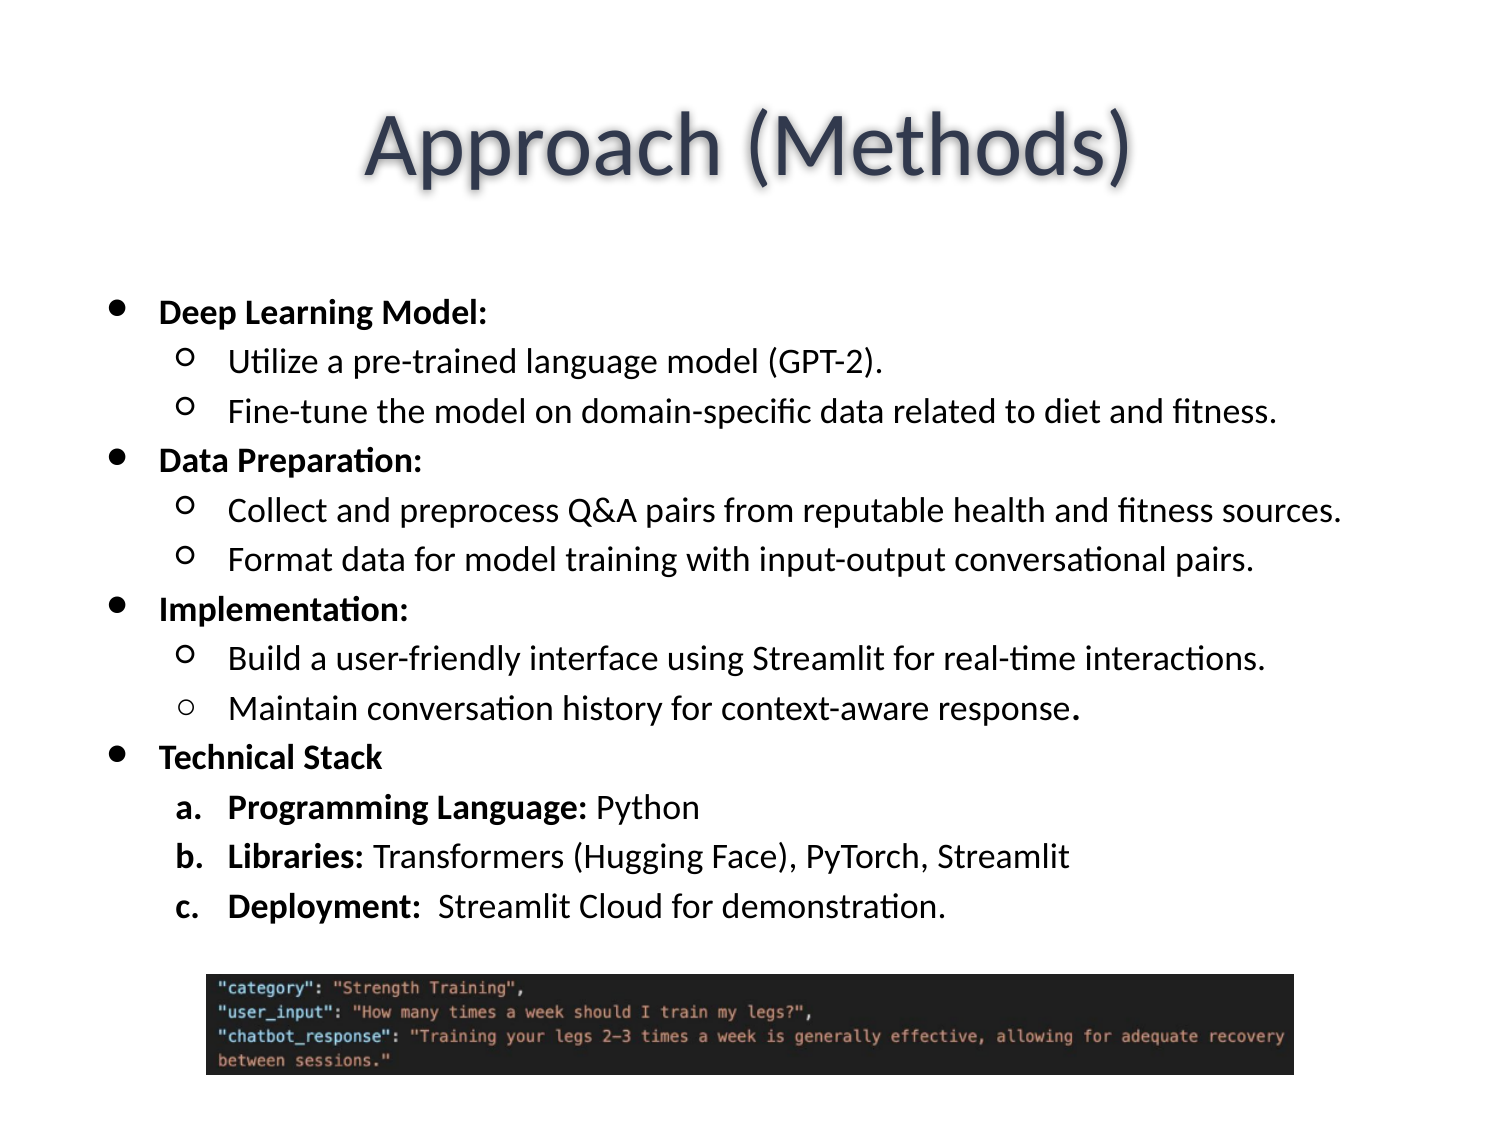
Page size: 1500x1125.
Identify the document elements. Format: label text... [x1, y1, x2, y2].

list Deep Learning Model: Utilize a pre-trained language model (GPT-2). Fine-tune the model on domain-specific data related to diet and fitness. Data Preparation: Collect and preprocess Q&A pairs from reputable health and fitness sources. Format data for model training with input-output conversational pairs. Implementation: Build a user-friendly interface using Streamlit for real-time interactions. Maintain conversation history for context-aware response. Technical Stack Programming Language: Python Libraries: Transformers (Hugging Face), PyTorch, Streamlit Deployment: Streamlit Cloud for demonstration. [75, 232, 1425, 976]
picture [206, 974, 1294, 1076]
title Approach (Methods) [75, 45, 1425, 232]
